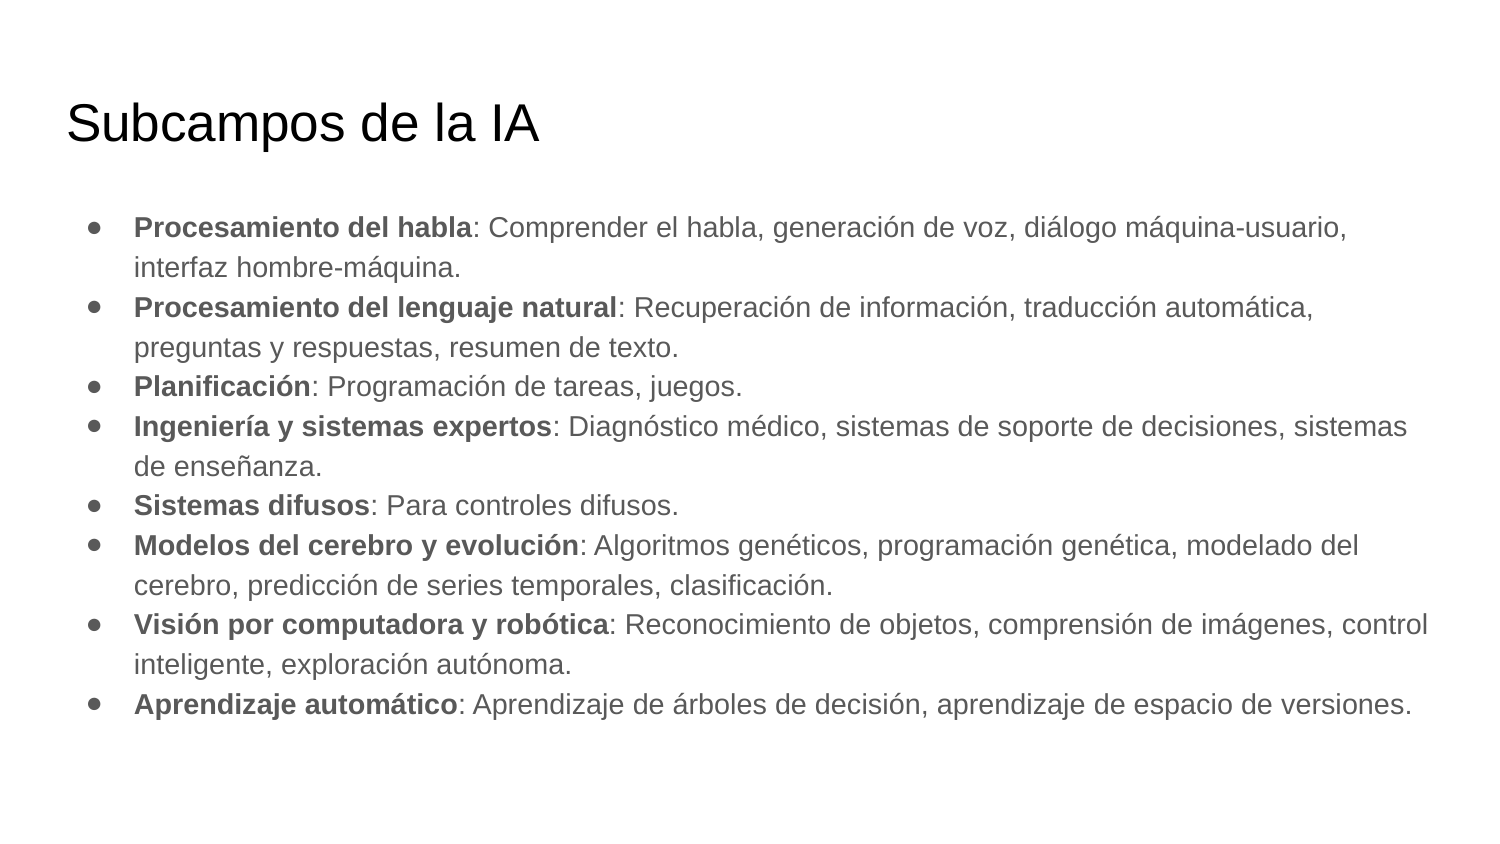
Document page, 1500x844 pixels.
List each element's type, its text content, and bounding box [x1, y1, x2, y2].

title Subcampos de la IA [51, 72, 1449, 167]
list Procesamiento del habla: Comprender el habla, generación de voz, diálogo máquina-usuario, interfaz hombre-máquina. Procesamiento del lenguaje natural: Recuperación de información, traducción automática, preguntas y respuestas, resumen de texto. Planificación: Programación de tareas, juegos. Ingeniería y sistemas expertos: Diagnóstico médico, sistemas de soporte de decisiones, sistemas de enseñanza. Sistemas difusos: Para controles difusos. Modelos del cerebro y evolución: Algoritmos genéticos, programación genética, modelado del cerebro, predicción de series temporales, clasificación. Visión por computadora y robótica: Reconocimiento de objetos, comprensión de imágenes, control inteligente, exploración autónoma. Aprendizaje automático: Aprendizaje de árboles de decisión, aprendizaje de espacio de versiones. [51, 189, 1449, 750]
